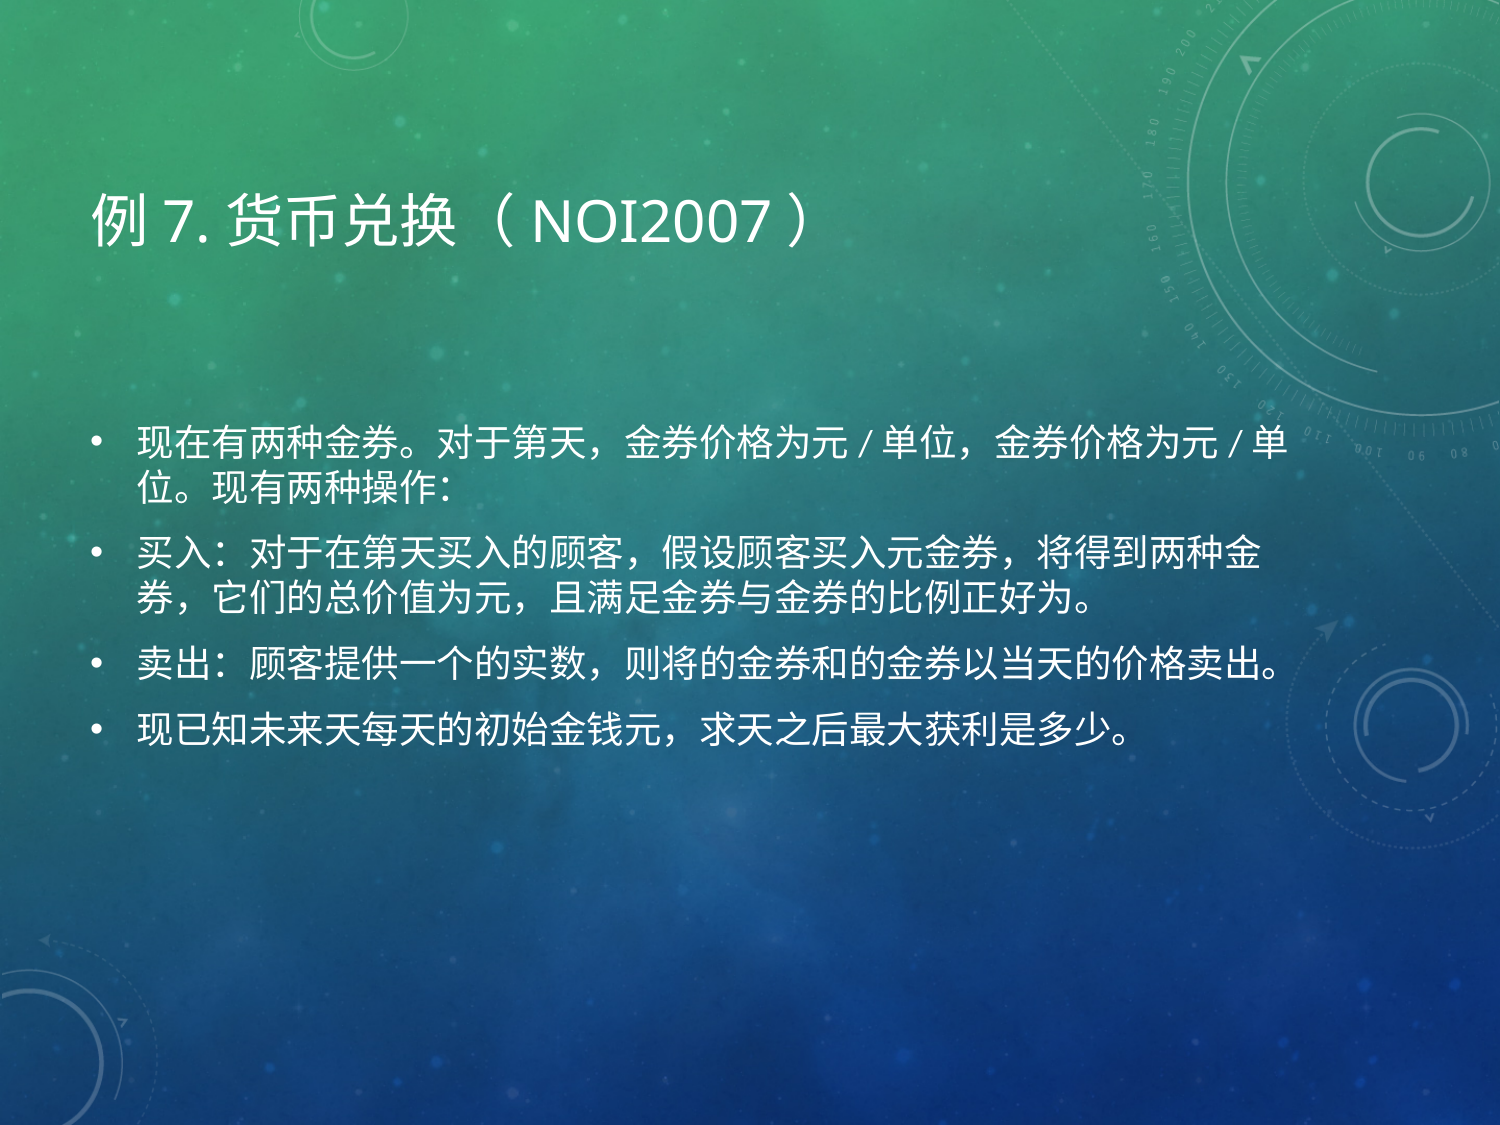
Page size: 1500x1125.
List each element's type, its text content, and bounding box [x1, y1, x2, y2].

title 例7.货币兑换（NOI2007） [75, 99, 1350, 339]
picture [0, 0, 1500, 1125]
